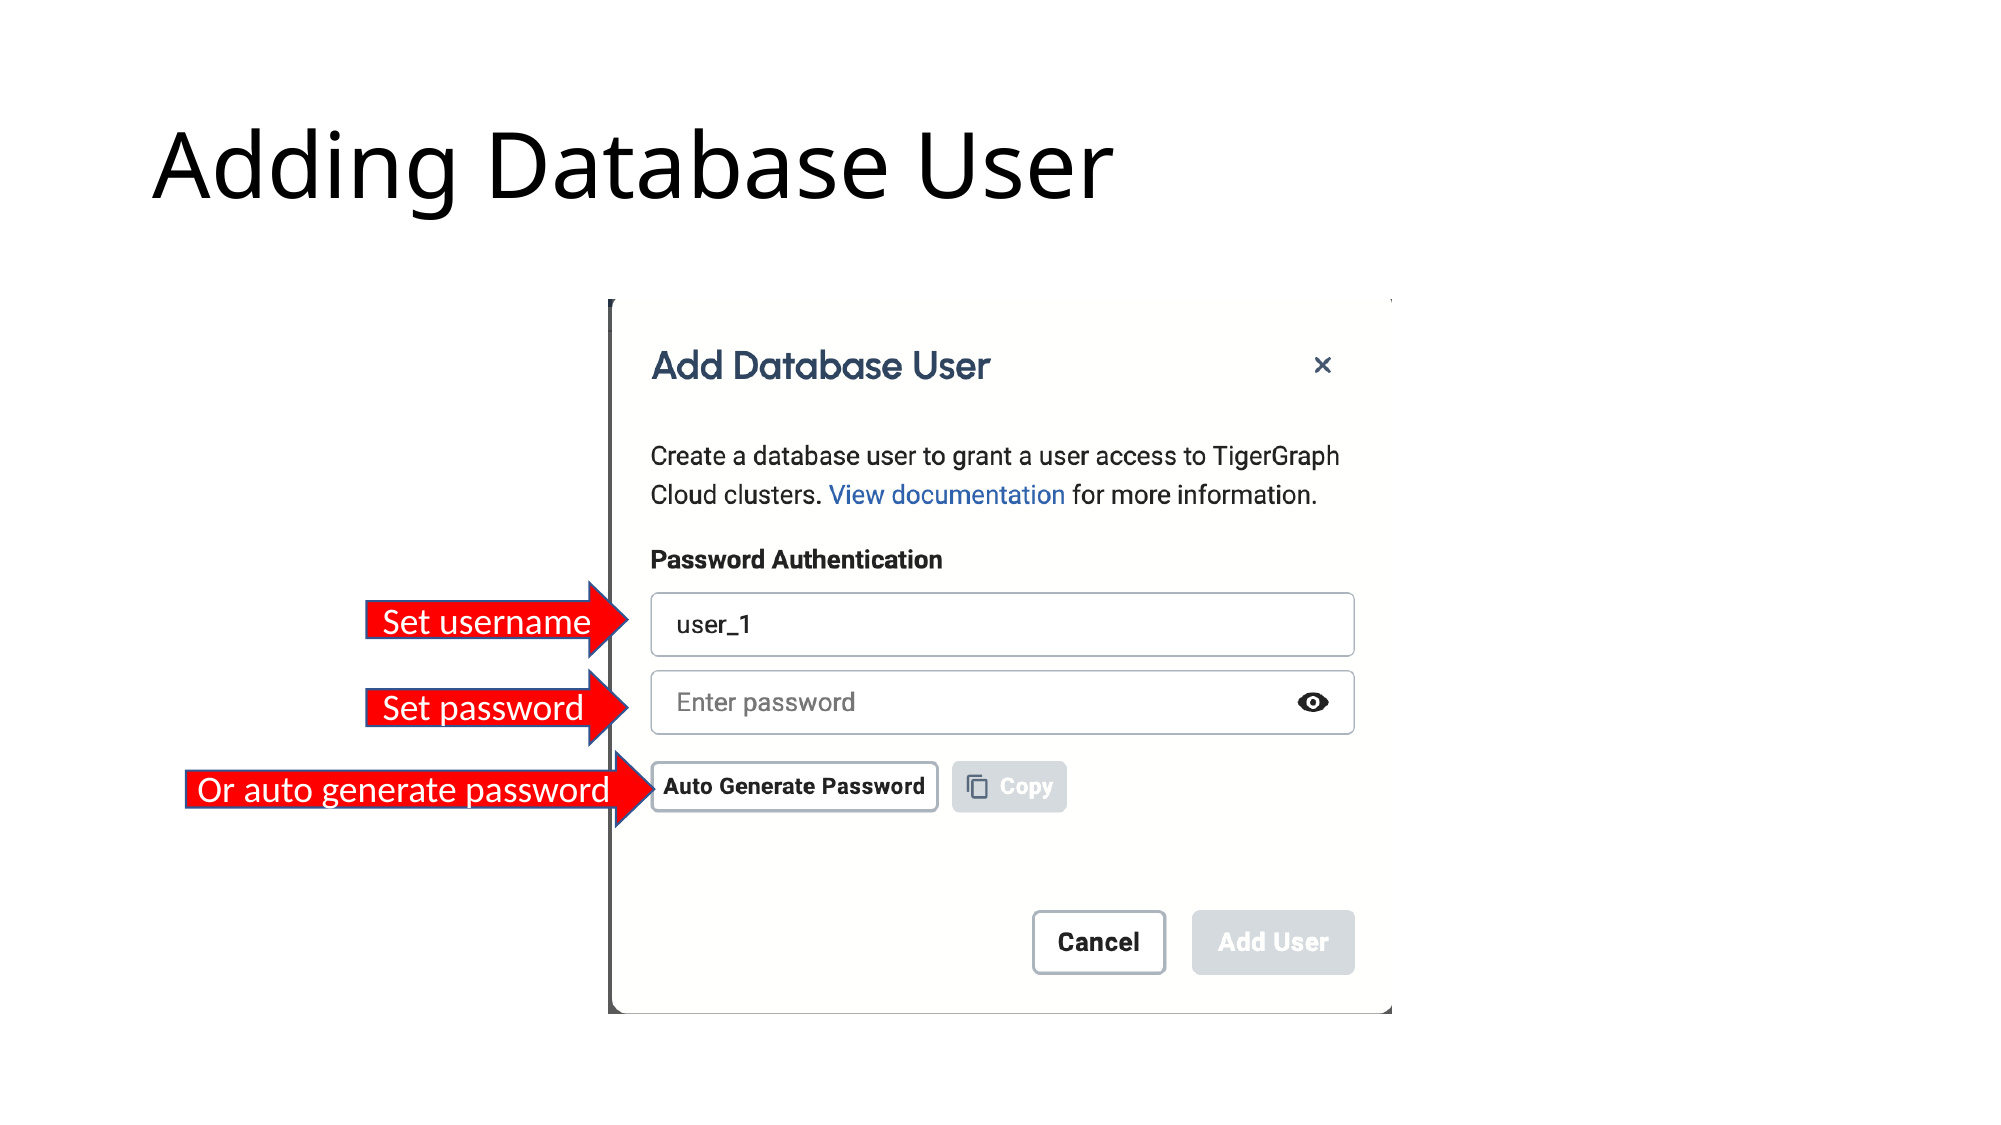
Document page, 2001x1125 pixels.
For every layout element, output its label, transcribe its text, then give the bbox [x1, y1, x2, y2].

text_box Or auto generate password [182, 757, 608, 817]
text_box [588, 580, 598, 589]
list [608, 299, 1392, 1014]
text_box [588, 649, 599, 659]
title Adding Database User [137, 59, 1863, 278]
text_box Set password [367, 675, 600, 736]
text_box [588, 679, 608, 747]
text_box Set username [367, 589, 607, 649]
text_box [588, 668, 596, 675]
